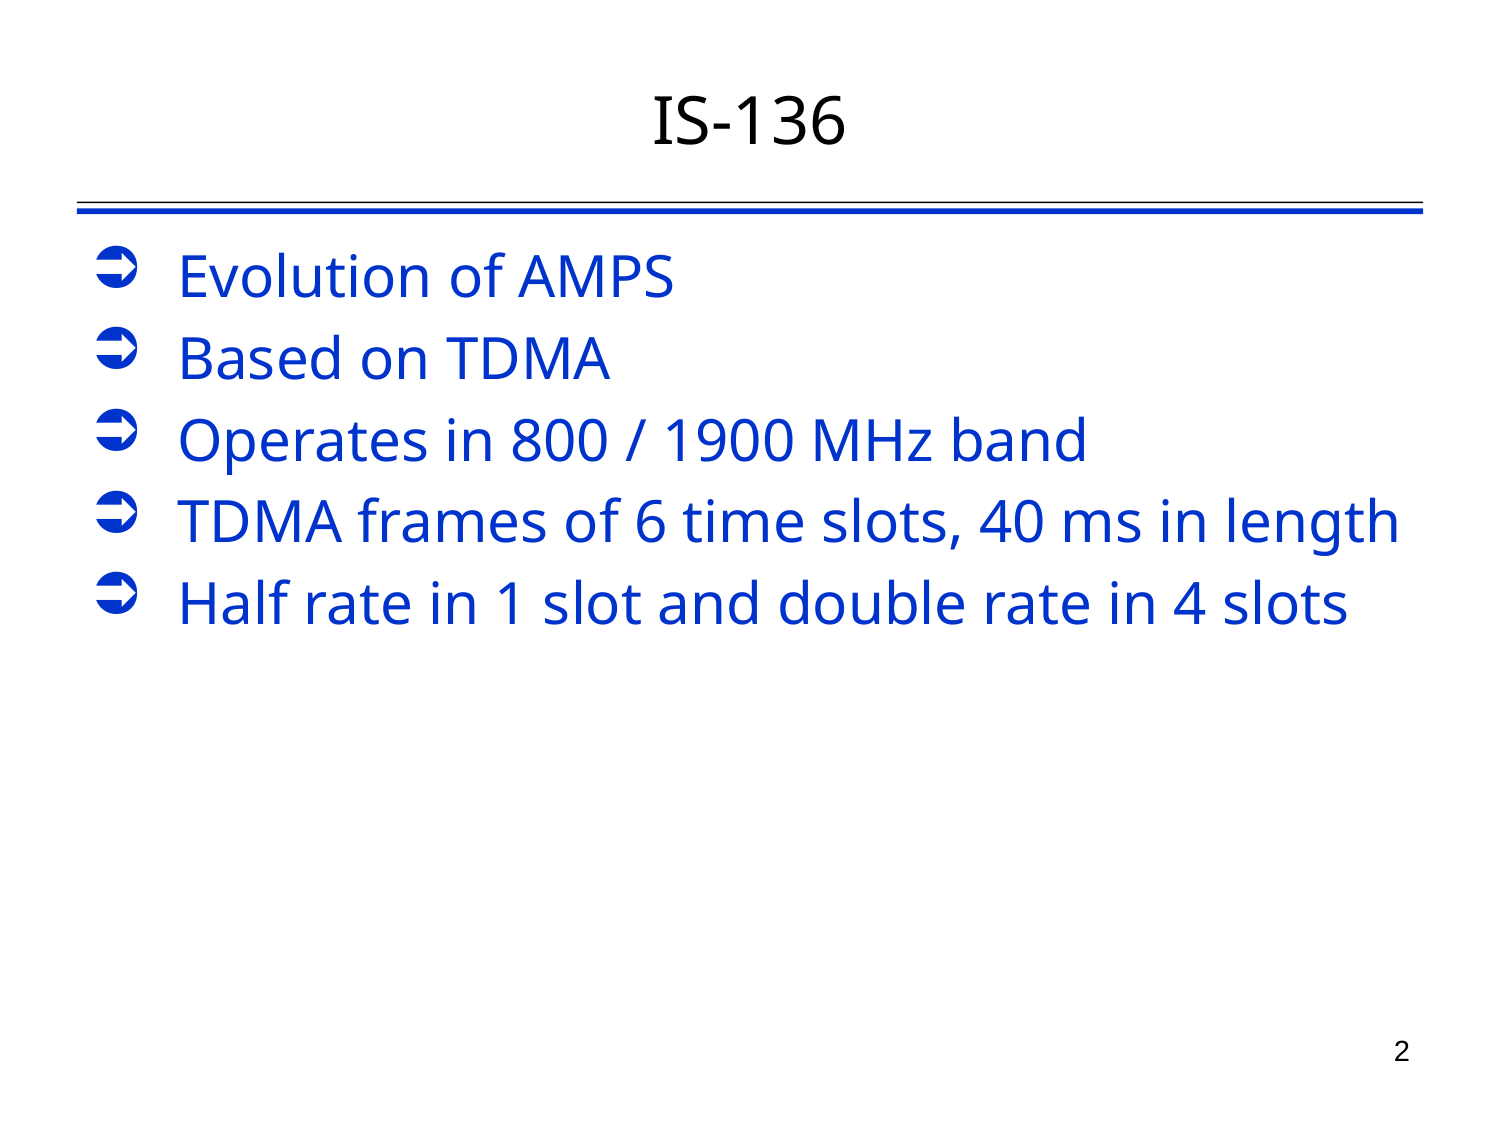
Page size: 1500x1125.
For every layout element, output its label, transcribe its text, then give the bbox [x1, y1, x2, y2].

list Evolution of AMPS Based on TDMA Operates in 800 / 1900 MHz band TDMA frames of 6 time slots, 40 ms in length Half rate in 1 slot and double rate in 4 slots [75, 231, 1425, 1018]
text_box 3 [1074, 1024, 1425, 1103]
title IS-136 [75, 45, 1425, 191]
